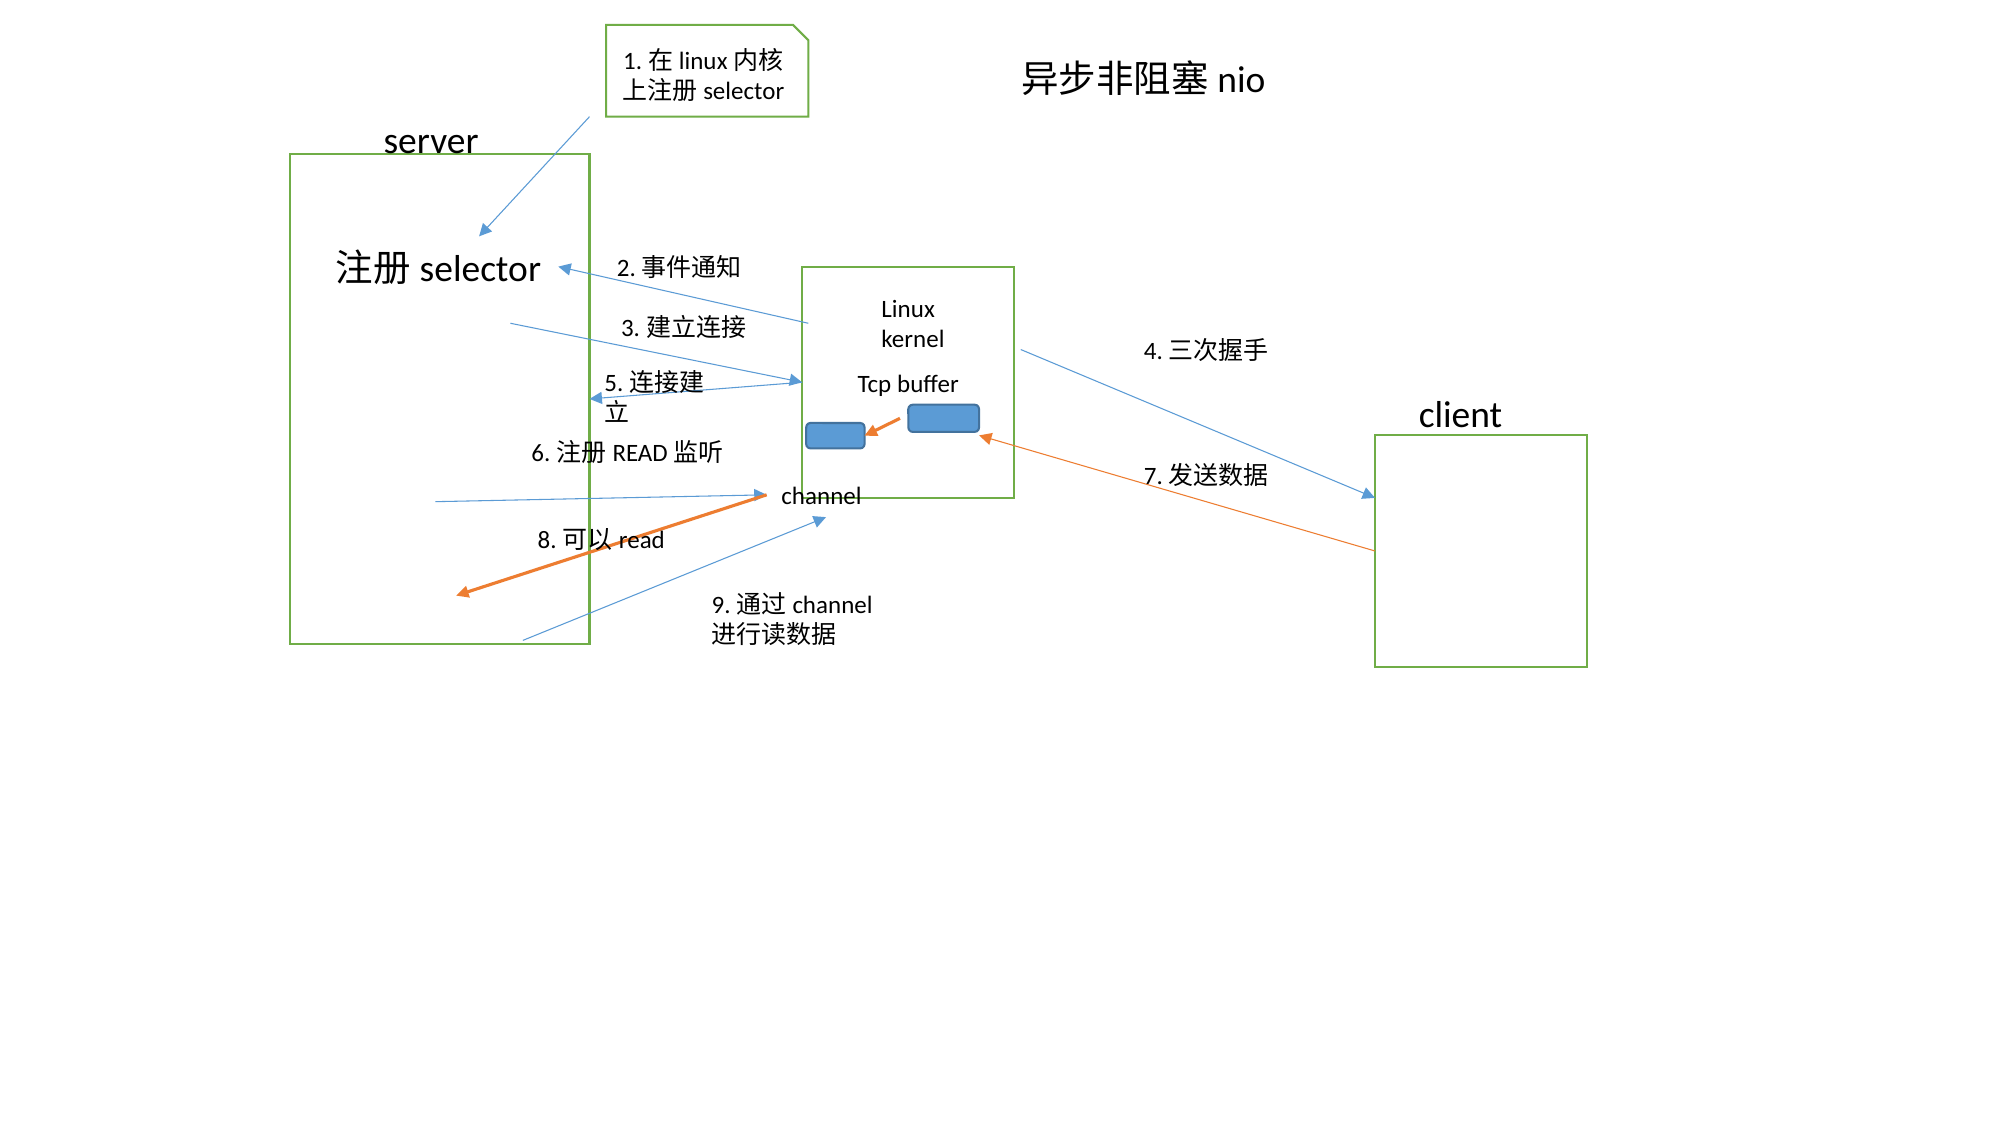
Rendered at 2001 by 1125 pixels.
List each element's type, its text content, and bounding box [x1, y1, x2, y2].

text_box [805, 421, 866, 450]
text_box 5.连接建立 [589, 399, 729, 428]
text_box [510, 323, 803, 383]
text_box [289, 153, 591, 645]
text_box server [368, 108, 535, 169]
text_box 异步非阻塞nio [1006, 47, 1334, 108]
text_box [907, 403, 981, 433]
text_box 1.在linux内核上注册selector [605, 23, 810, 118]
text_box 6.注册READ监听 [516, 428, 769, 474]
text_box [479, 116, 590, 237]
text_box 4.三次握手 [1129, 326, 1305, 349]
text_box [522, 517, 827, 641]
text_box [864, 418, 900, 436]
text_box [1020, 349, 1375, 435]
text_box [456, 495, 767, 596]
text_box 9.通过channel进行读数据 [696, 581, 890, 656]
text_box client [1404, 382, 1573, 442]
text_box [1374, 434, 1588, 668]
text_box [558, 266, 809, 324]
text_box Tcp buffer [801, 266, 1015, 499]
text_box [979, 435, 1376, 551]
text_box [435, 495, 456, 502]
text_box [589, 382, 803, 399]
text_box channel [766, 472, 886, 518]
text_box Linux kernel [866, 285, 1007, 360]
text_box 2.事件通知 [602, 243, 805, 266]
text_box 注册selector [320, 236, 559, 297]
